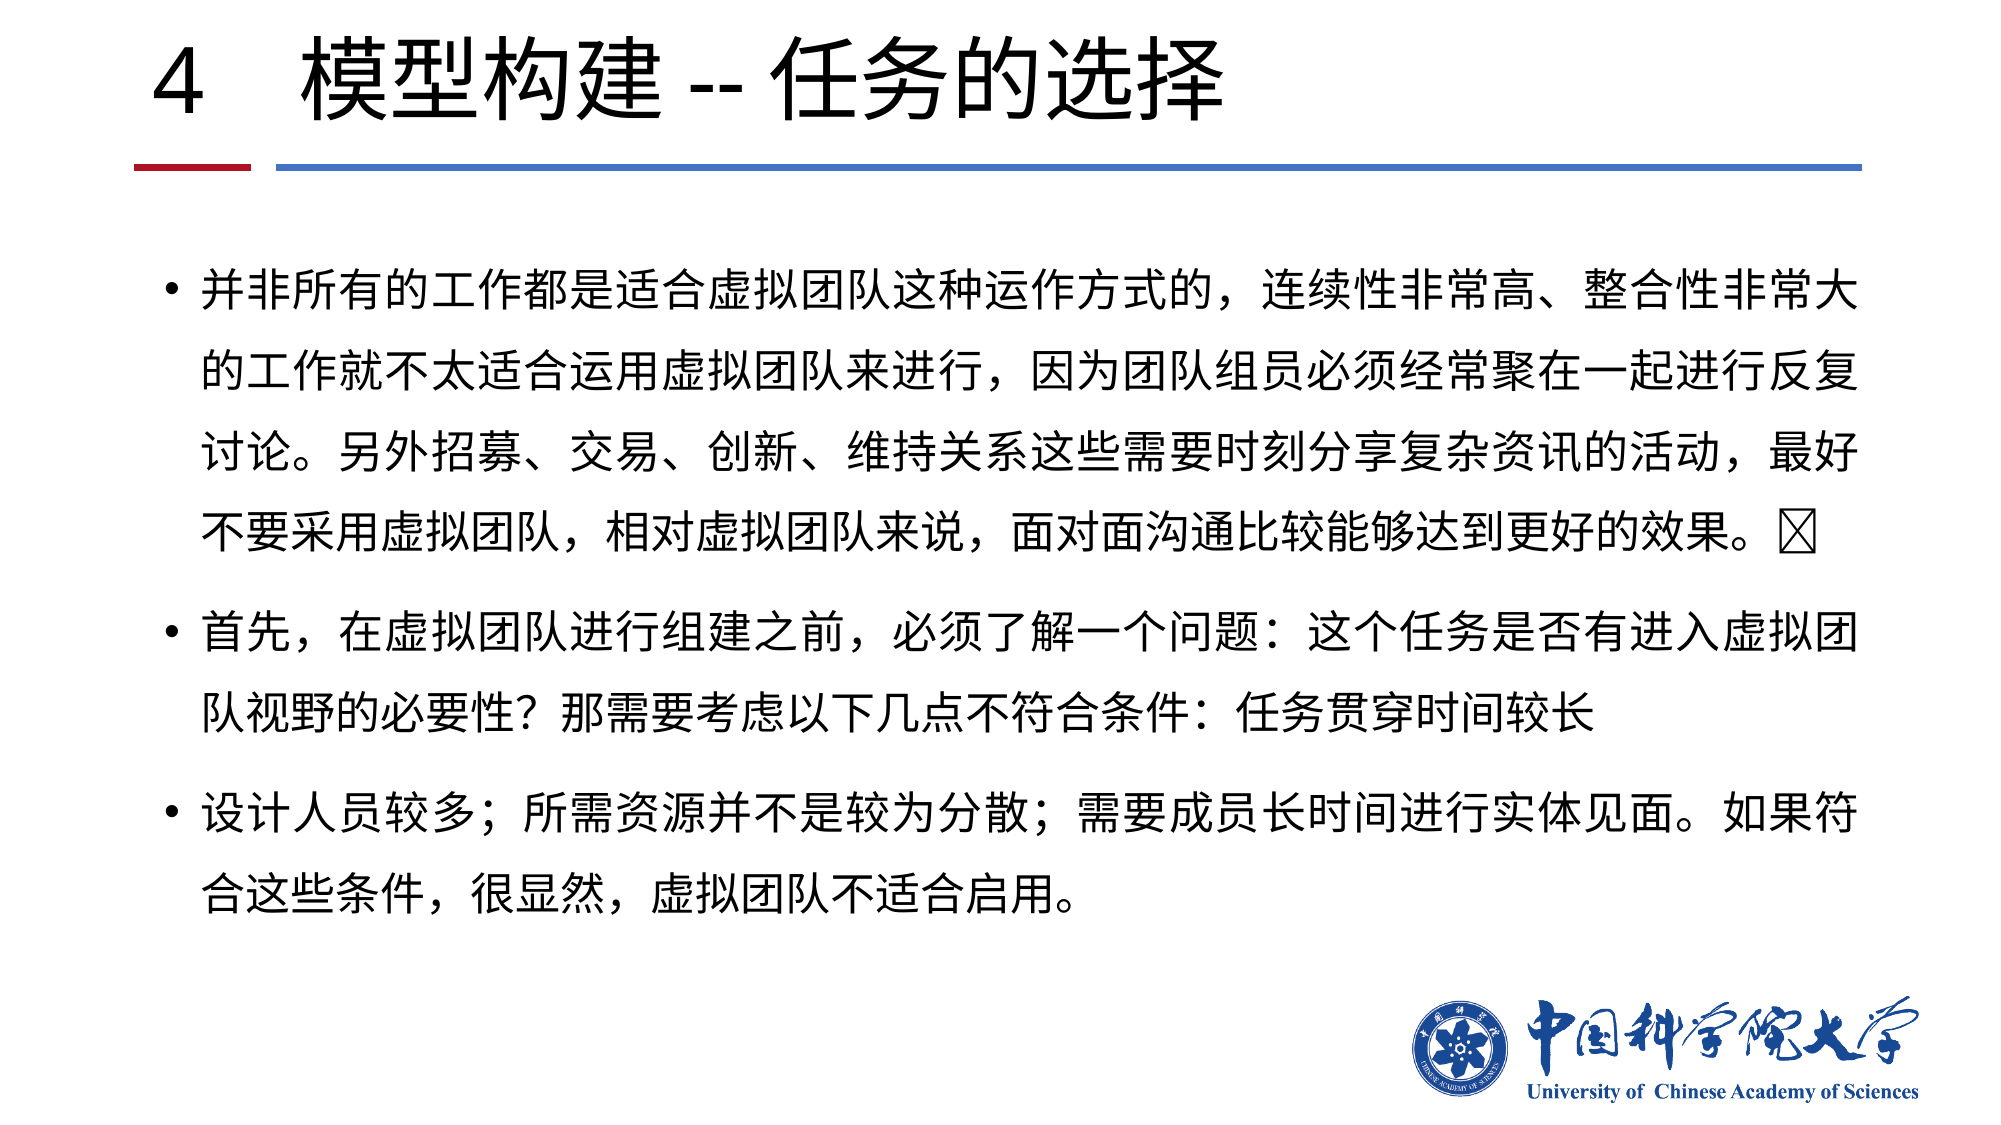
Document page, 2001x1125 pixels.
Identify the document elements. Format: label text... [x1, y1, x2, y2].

title 4 模型构建--任务的选择 [137, 21, 1432, 147]
list 并非所有的工作都是适合虚拟团队这种运作方式的，连续性非常高、整合性非常大的工作就不太适合运用虚拟团队来进行，因为团队组员必须经常聚在一起进行反复讨论。另外招募、交易、创新、维持关系这些需要时刻分享复杂资讯的活动，最好不要采用虚拟团队，相对虚拟团队来说，面对面沟通比较能够达到更好的效果。 首先，在虚拟团队进行组建之前，必须了解一个问题：这个任务是否有进入虚拟团队视野的必要性？那需要考虑以下几点不符合条件：任务贯穿时间较长 设计人员较多；所需资源并不是较为分散；需要成员长时间进行实体见面。如果符合这些条件，很显然，虚拟团队不适合启用。 [149, 226, 1875, 941]
picture [1412, 996, 1919, 1103]
